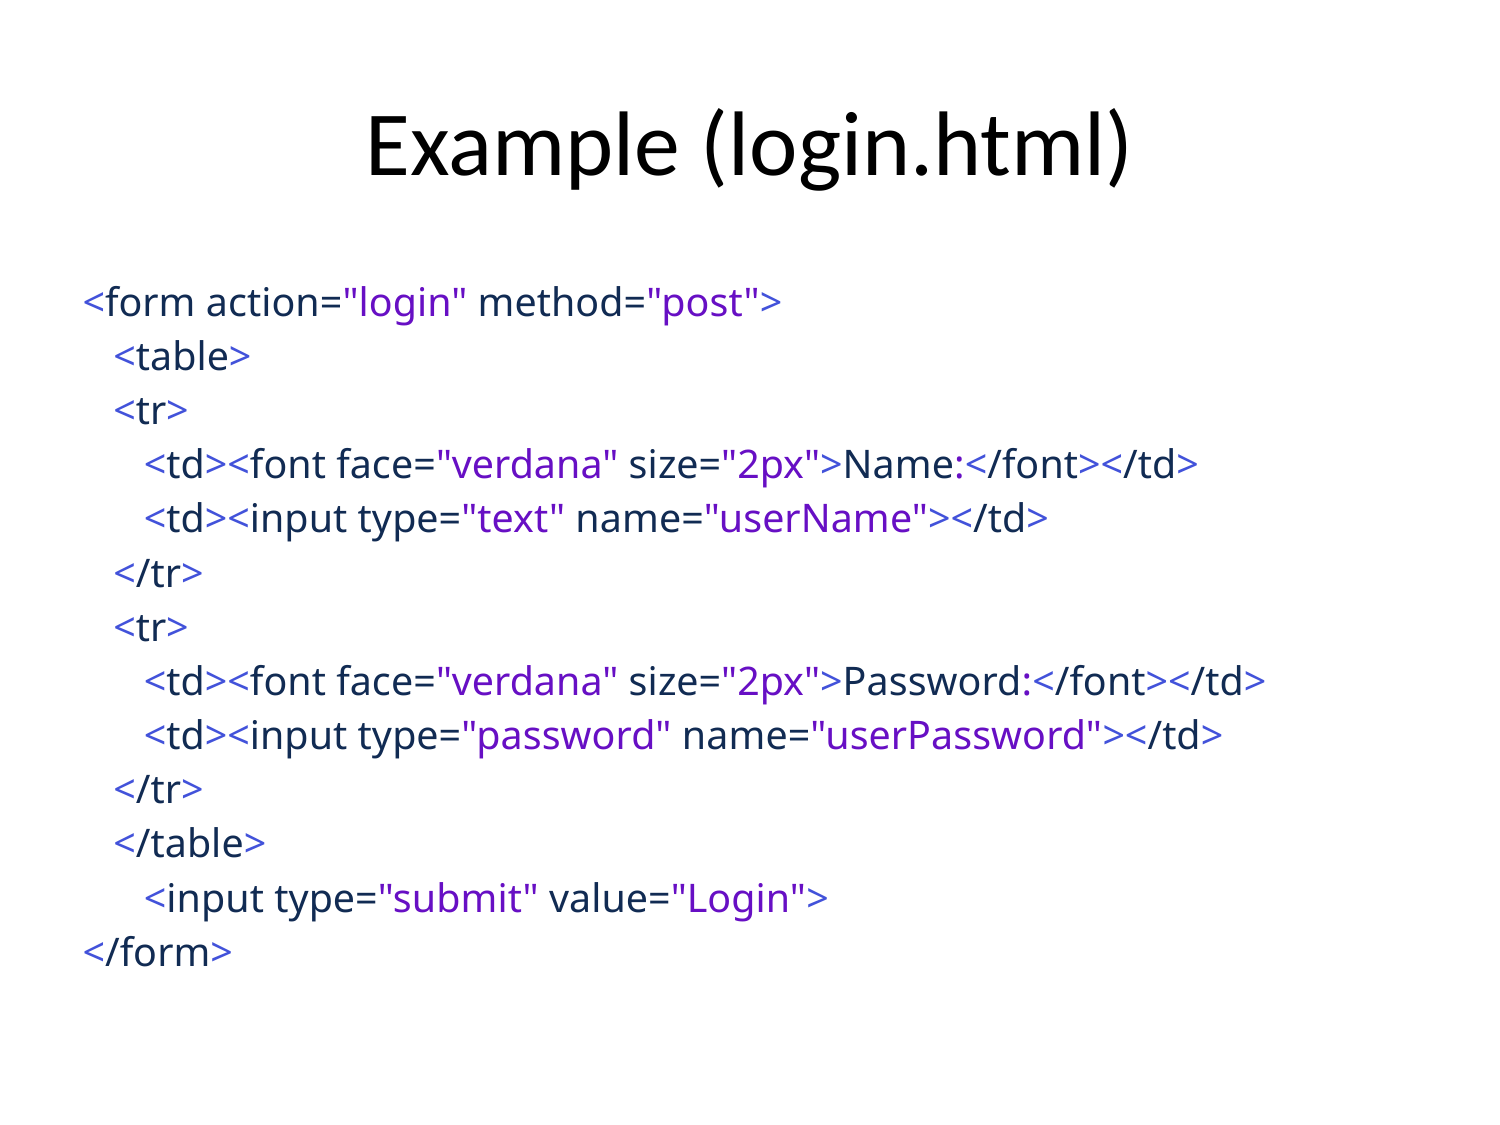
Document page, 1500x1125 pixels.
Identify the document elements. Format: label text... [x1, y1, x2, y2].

list <form action="login" method="post"> <table> <tr> <td><font face="verdana" size="2px">Name:</font></td> <td><input type="text" name="userName"></td> </tr> <tr> <td><font face="verdana" size="2px">Password:</font></td> <td><input type="password" name="userPassword"></td> </tr> </table> <input type="submit" value="Login"> </form> [74, 261, 1461, 1006]
title Example (login.html) [74, 44, 1426, 234]
